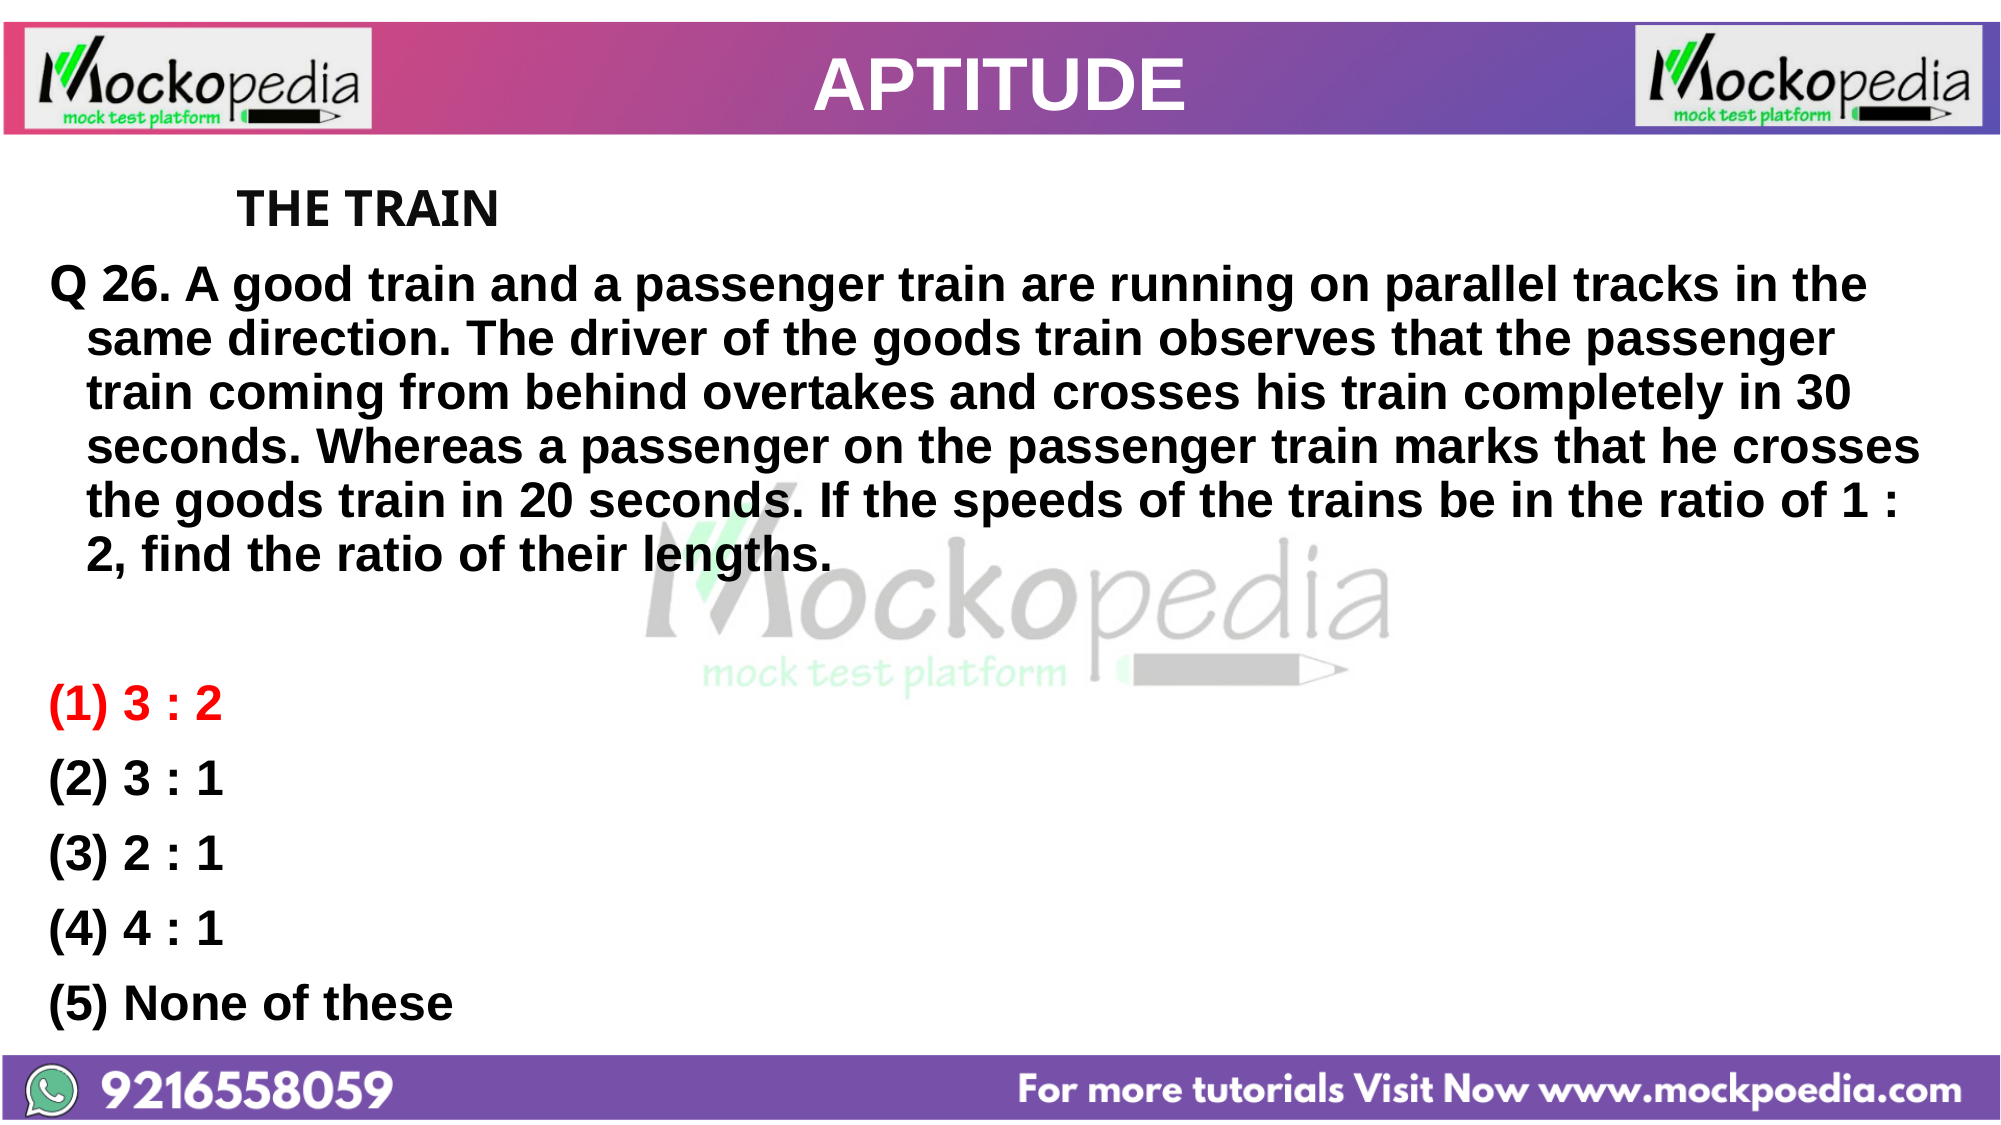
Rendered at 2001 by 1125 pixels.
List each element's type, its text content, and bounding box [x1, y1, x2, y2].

title APTITUDE [41, 31, 1959, 142]
list THE TRAIN Q 26. A good train and a passenger train are running on parallel tracks in the same direction. The driver of the goods train observes that the passenger train coming from behind overtakes and crosses his train completely in 30 seconds. Whereas a passenger on the passenger train marks that he crosses the goods train in 20 seconds. If the speeds of the trains be in the ratio of 1 : 2, find the ratio of their lengths. 3 : 2 (2) 3 : 1 (3) 2 : 1 (4) 4 : 1 (5) None of these [33, 175, 1959, 1053]
picture [0, 0, 2001, 1125]
